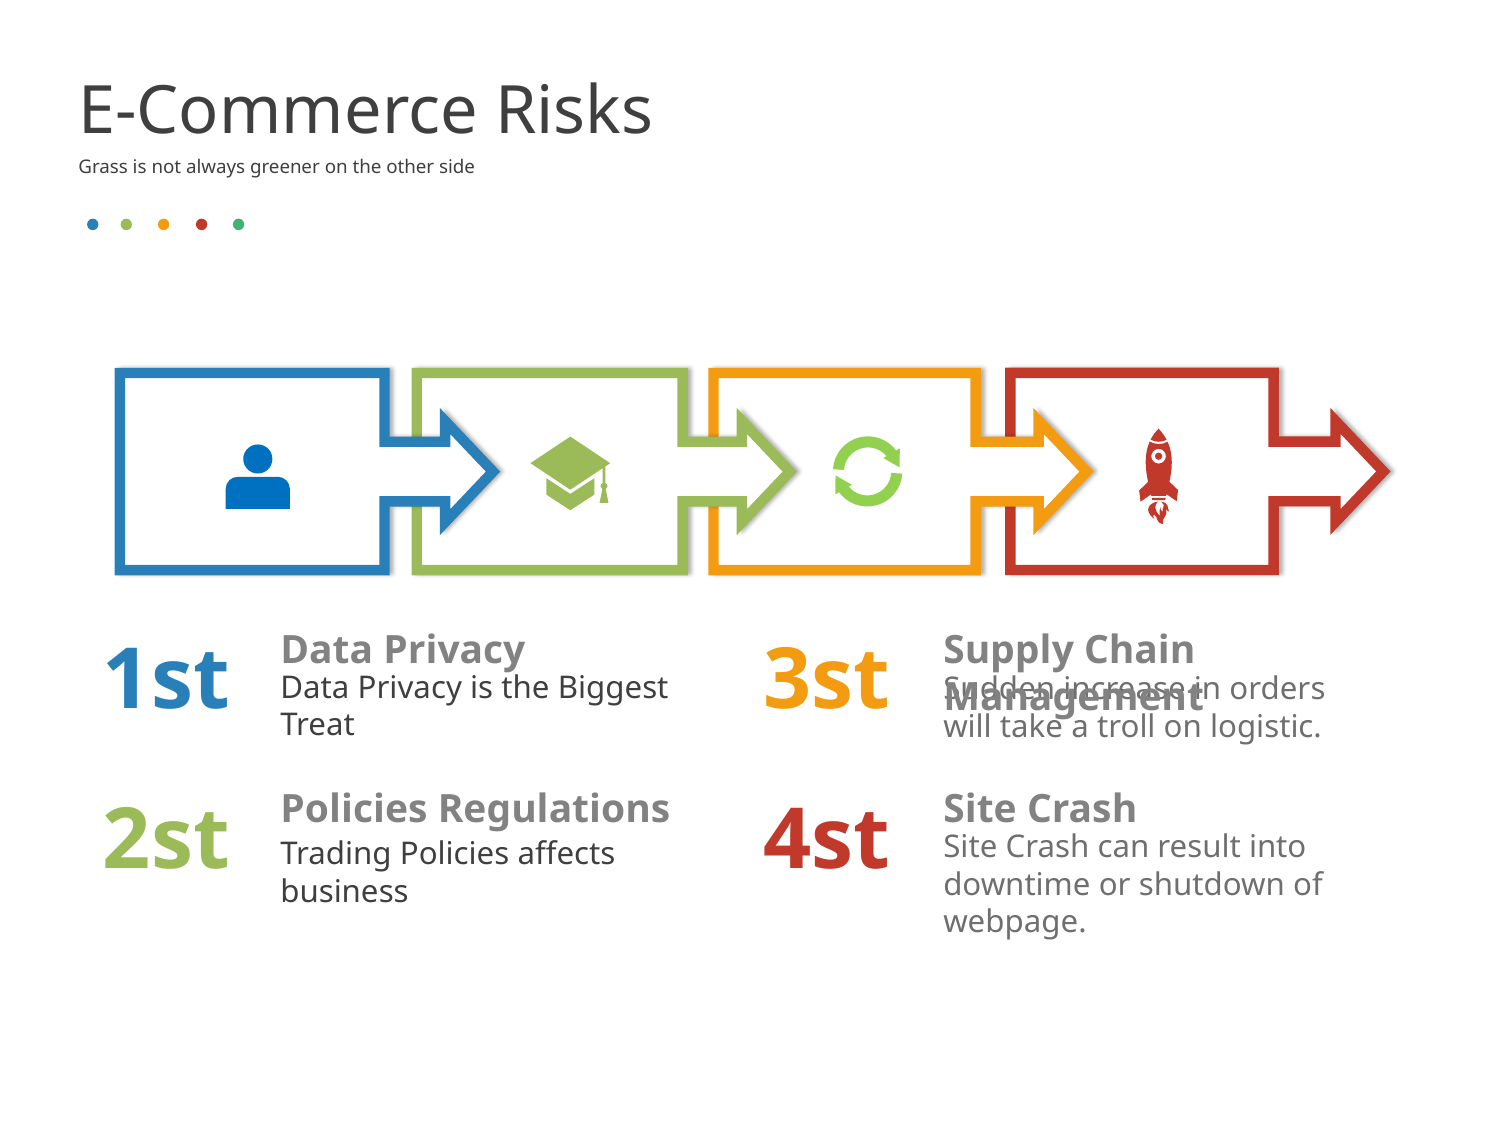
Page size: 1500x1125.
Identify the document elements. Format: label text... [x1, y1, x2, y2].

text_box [119, 372, 1384, 571]
text_box 1st [78, 616, 254, 733]
text_box 3st [737, 616, 917, 733]
text_box 4st [737, 776, 917, 893]
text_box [265, 776, 730, 918]
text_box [928, 616, 1393, 753]
subtitle Grass is not always greener on the other side [63, 150, 1437, 219]
text_box 2st [78, 776, 254, 893]
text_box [265, 616, 730, 751]
title E-Commerce Risks [63, 76, 1437, 150]
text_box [928, 776, 1393, 948]
